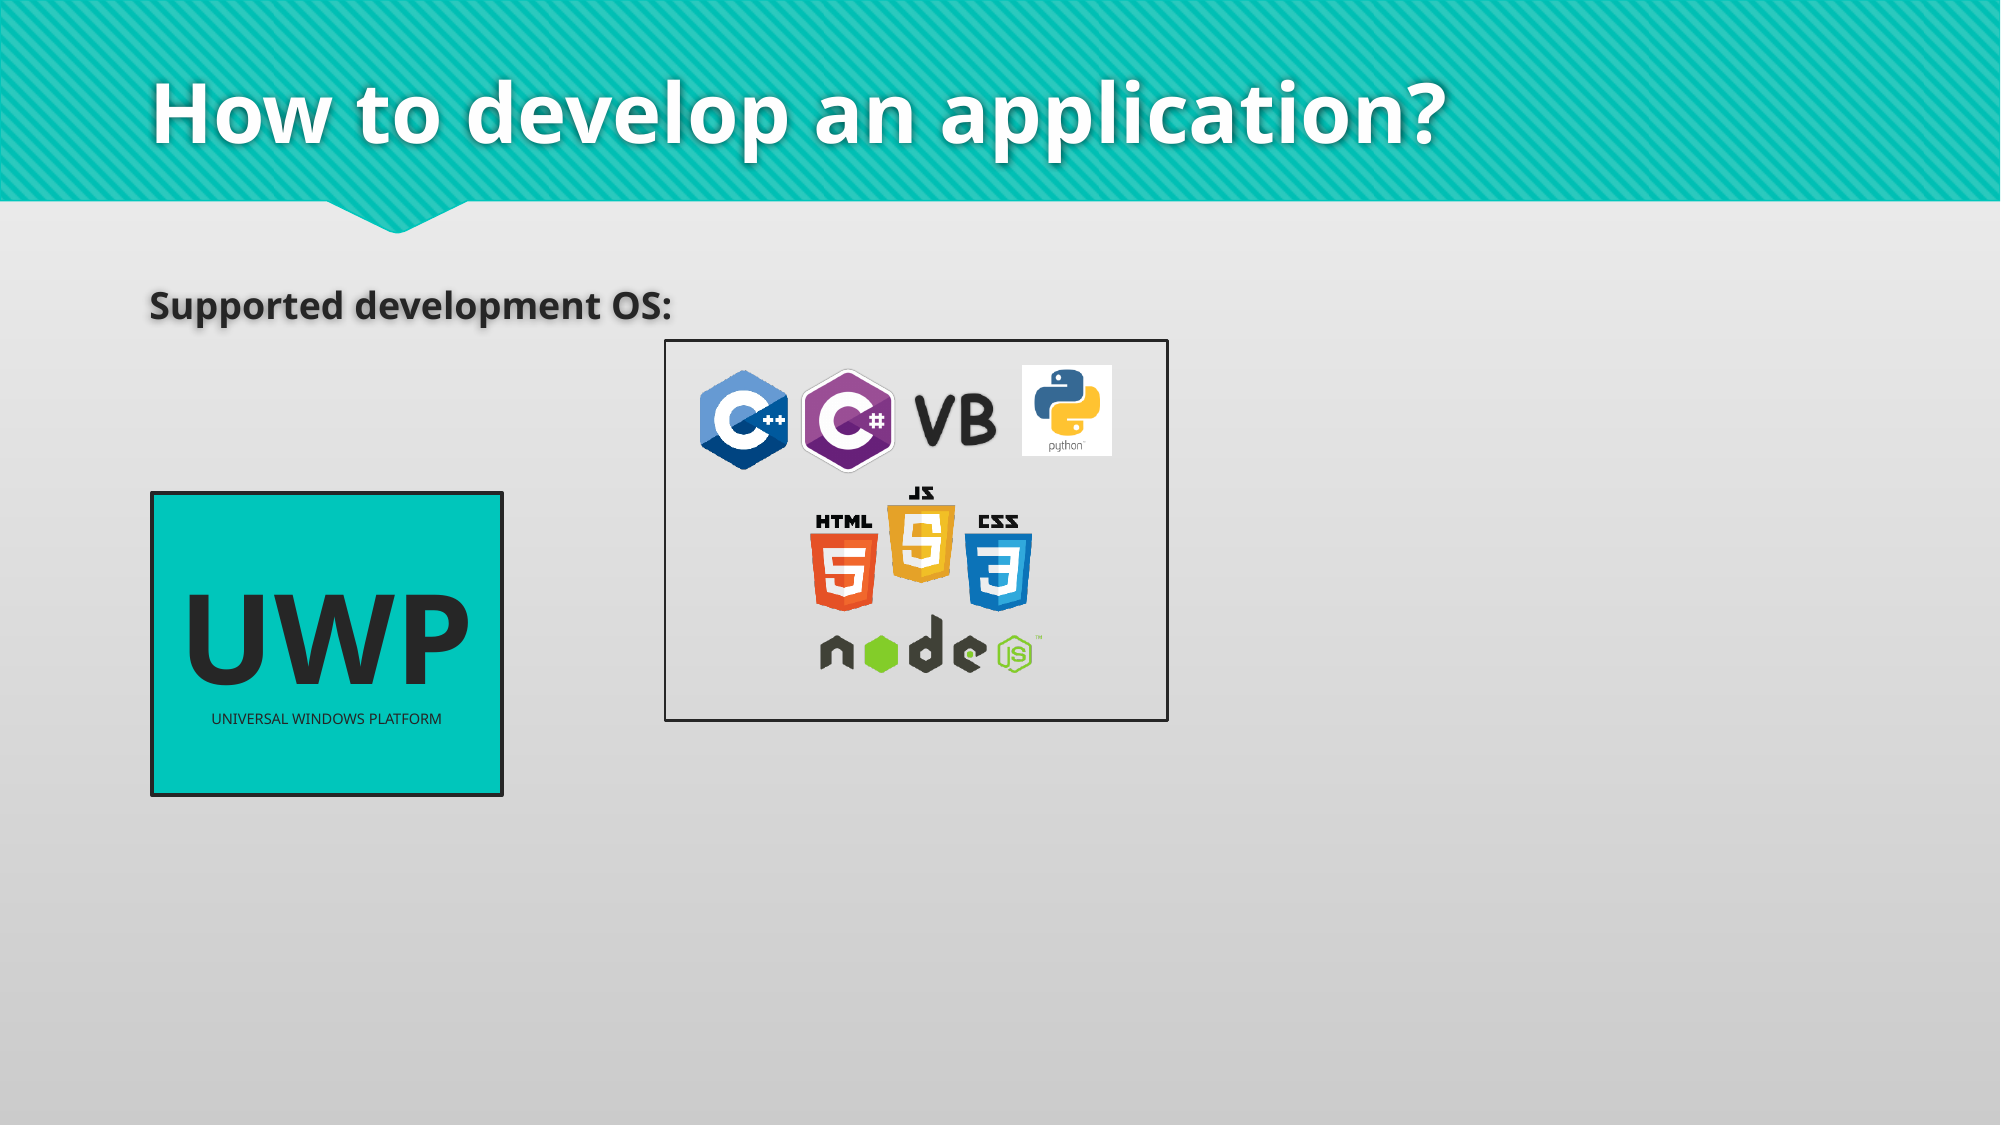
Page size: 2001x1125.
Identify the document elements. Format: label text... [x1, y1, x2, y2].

text_box [664, 339, 1169, 722]
title How to develop an application? [134, 8, 1869, 168]
list Supported development OS: [134, 253, 1869, 356]
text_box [683, 354, 1113, 702]
text_box UWP UNIVERSAL WINDOWS PLATFORM [150, 491, 504, 797]
